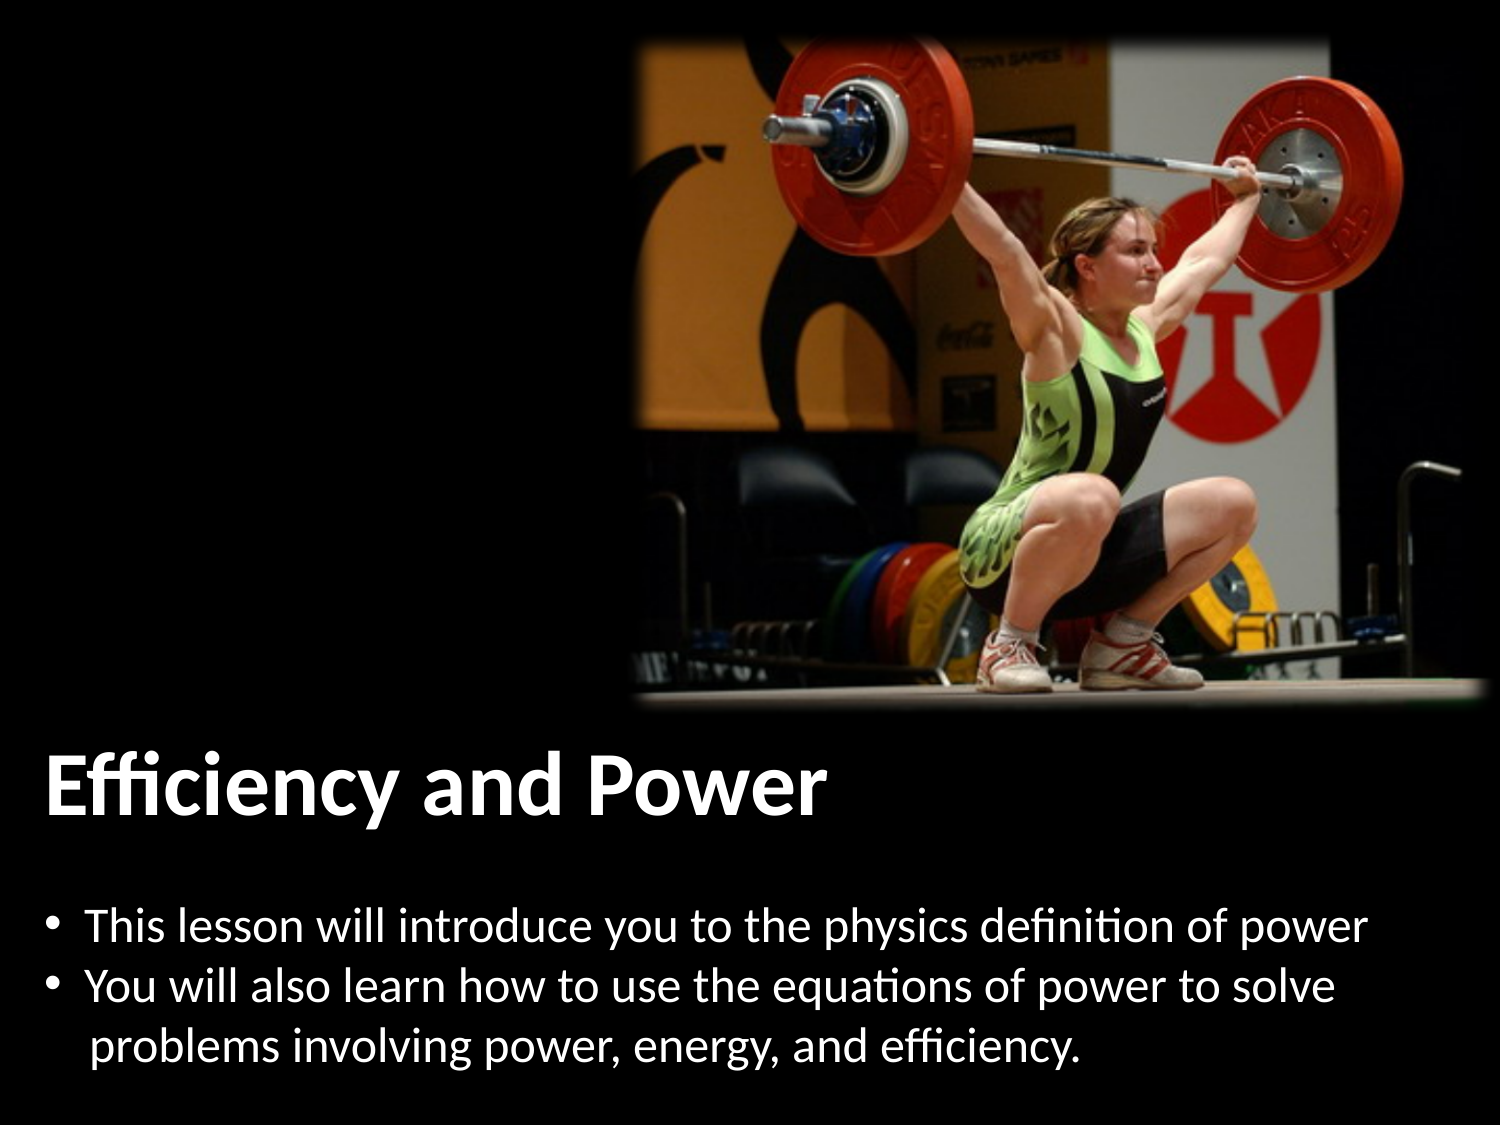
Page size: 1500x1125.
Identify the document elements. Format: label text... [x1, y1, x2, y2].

text_box Efficiency and Power [29, 715, 1471, 841]
text_box This lesson will introduce you to the physics definition of power You will also learn how to use the equations of power to solve problems involving power, energy, and efficiency. [29, 885, 1471, 1081]
picture [625, 30, 1495, 717]
